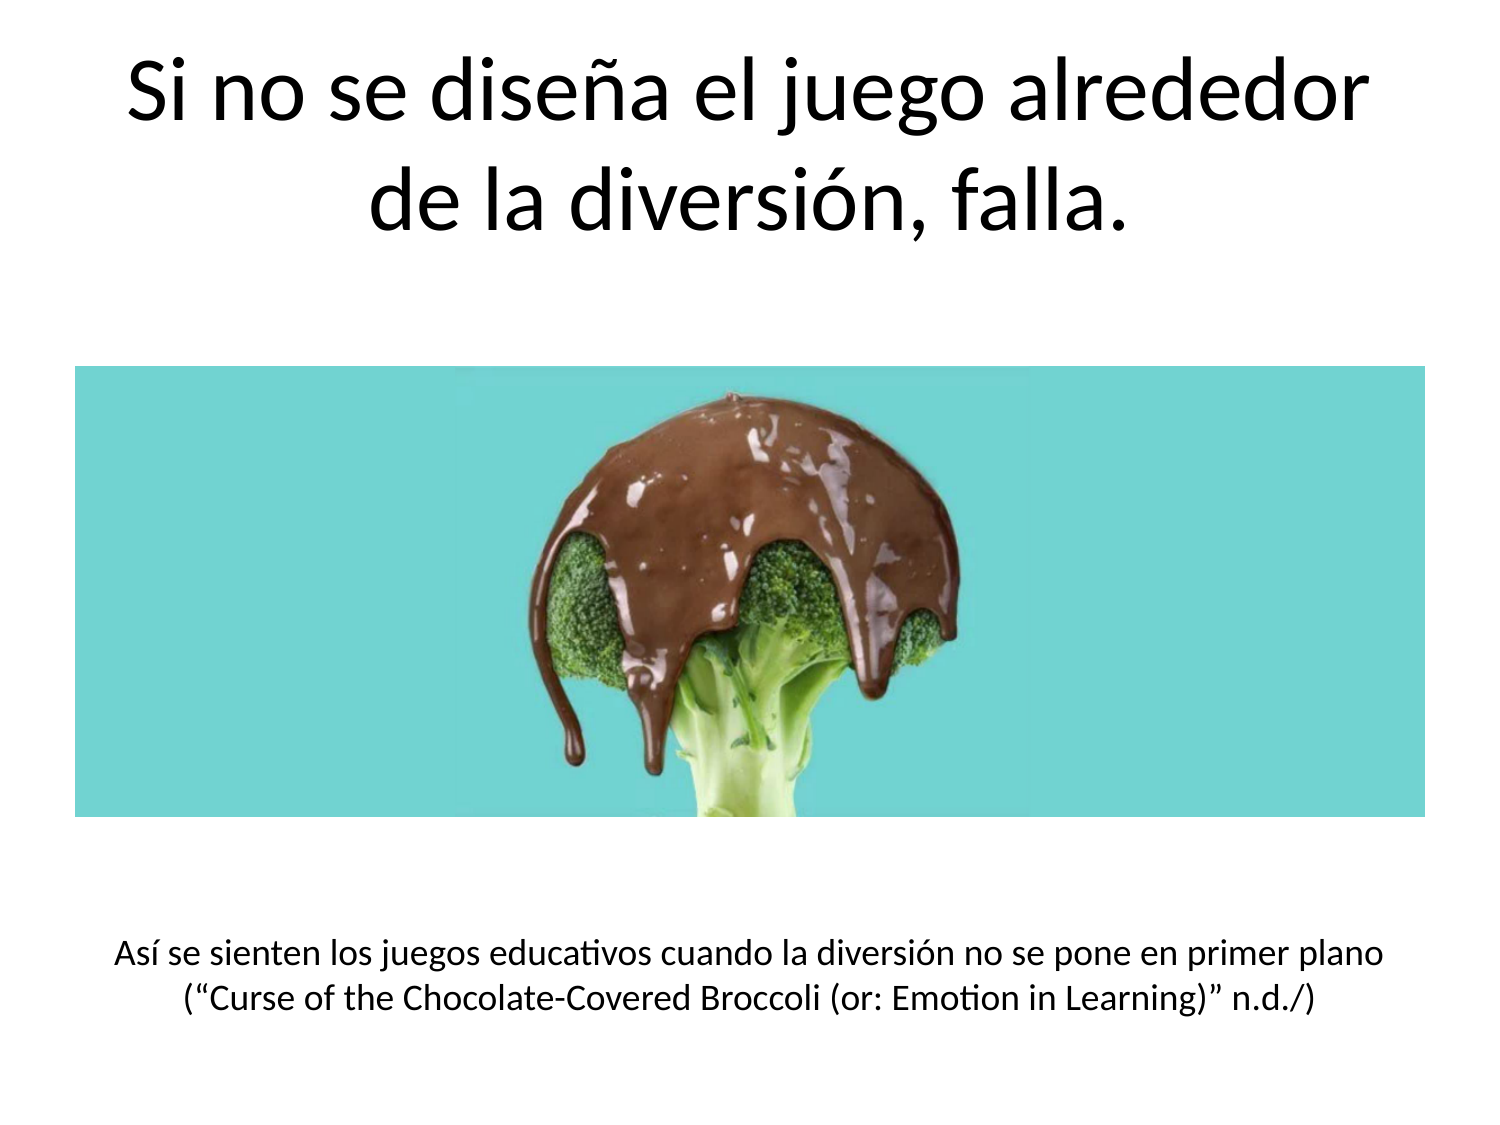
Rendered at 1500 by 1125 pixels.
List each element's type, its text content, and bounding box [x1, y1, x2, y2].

picture [74, 366, 1426, 817]
title Si no se diseña el juego alrededor de la diversión, falla. [75, 45, 1425, 233]
text_box Así se sienten los juegos educativos cuando la diversión no se pone en primer plano (“Curse of the Chocolate-Covered Broccoli (or: Emotion in Learning)” n.d./) [74, 920, 1425, 1005]
